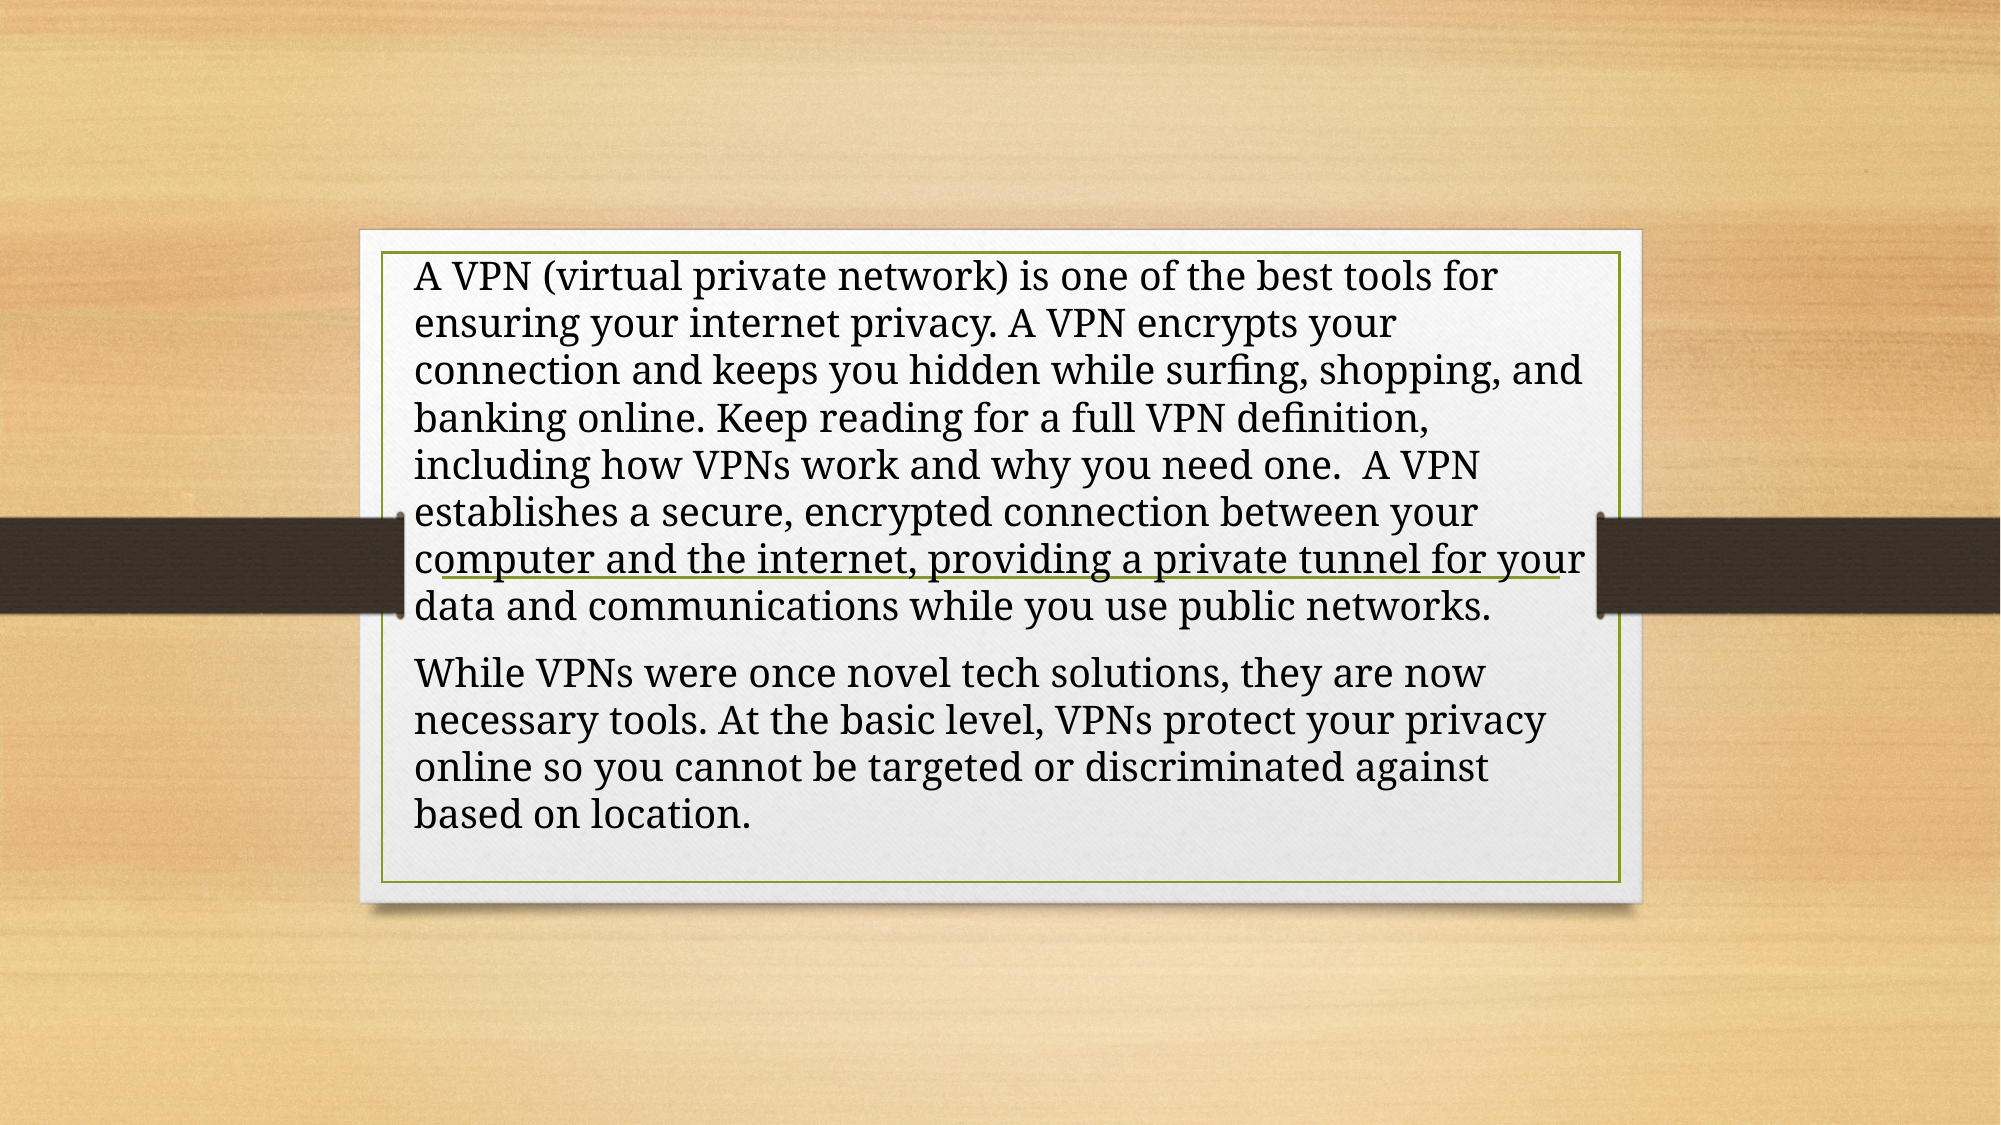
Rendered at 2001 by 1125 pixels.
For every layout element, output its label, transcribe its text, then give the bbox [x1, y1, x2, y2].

subtitle A VPN (virtual private network) is one of the best tools for ensuring your internet privacy. A VPN encrypts your connection and keeps you hidden while surfing, shopping, and banking online. Keep reading for a full VPN definition, including how VPNs work and why you need one. A VPN establishes a secure, encrypted connection between your computer and the internet, providing a private tunnel for your data and communications while you use public networks. While VPNs were once novel tech solutions, they are now necessary tools. At the basic level, VPNs protect your privacy online so you cannot be targeted or discriminated against based on location. [398, 243, 1602, 859]
picture [0, 0, 2001, 1125]
